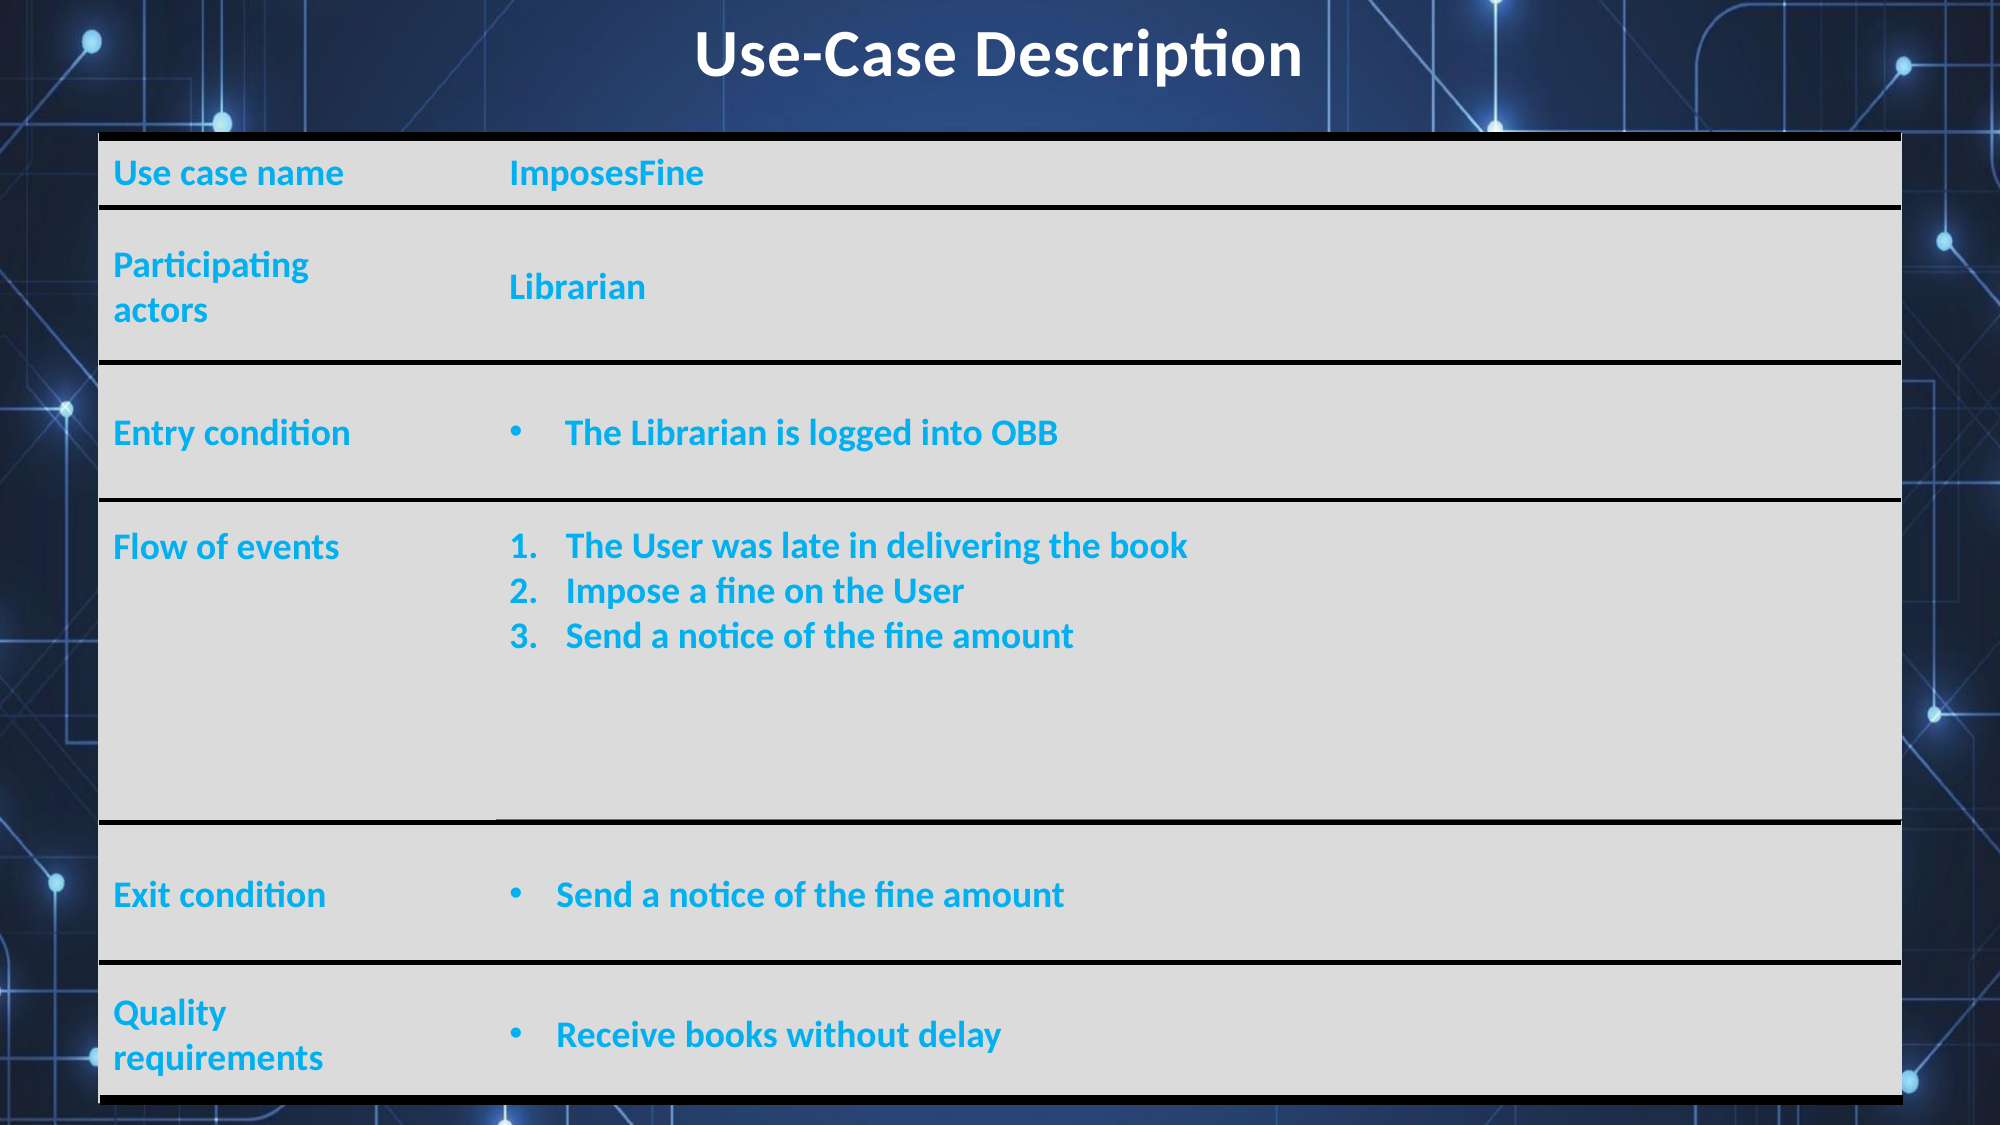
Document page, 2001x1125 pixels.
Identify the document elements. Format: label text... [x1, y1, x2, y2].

title Use-Case Description [137, 10, 1863, 100]
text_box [98, 134, 1903, 1103]
picture [0, 0, 2000, 1125]
